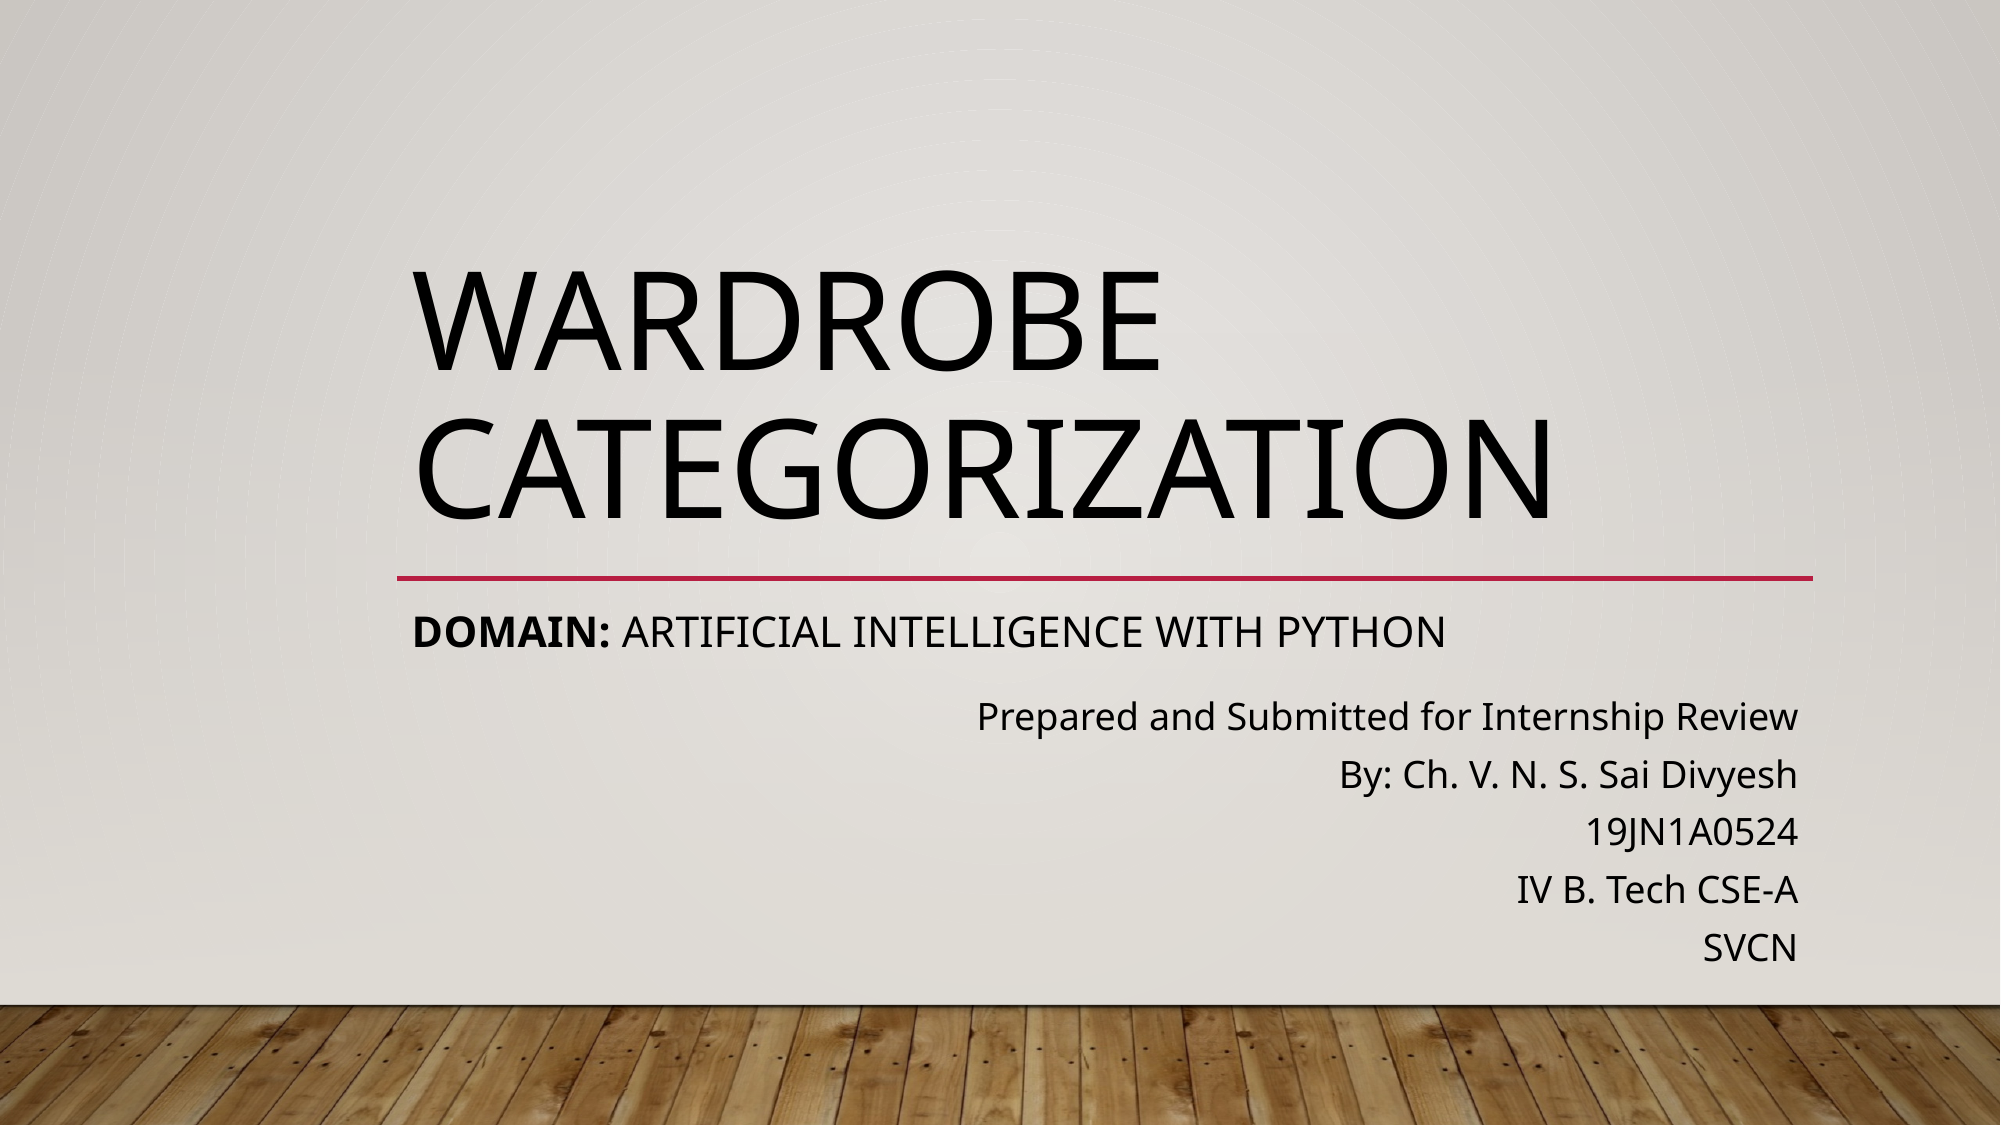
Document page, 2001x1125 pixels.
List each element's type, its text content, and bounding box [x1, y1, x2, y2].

title Wardrobe categorization [396, 131, 1814, 549]
subtitle Domain: Artificial Intelligence with python Prepared and Submitted for Internship Review By: Ch. V. N. S. Sai Divyesh 19JN1A0524 IV B. Tech CSE-A SVCN [396, 579, 1814, 994]
picture [0, 1005, 2000, 1125]
